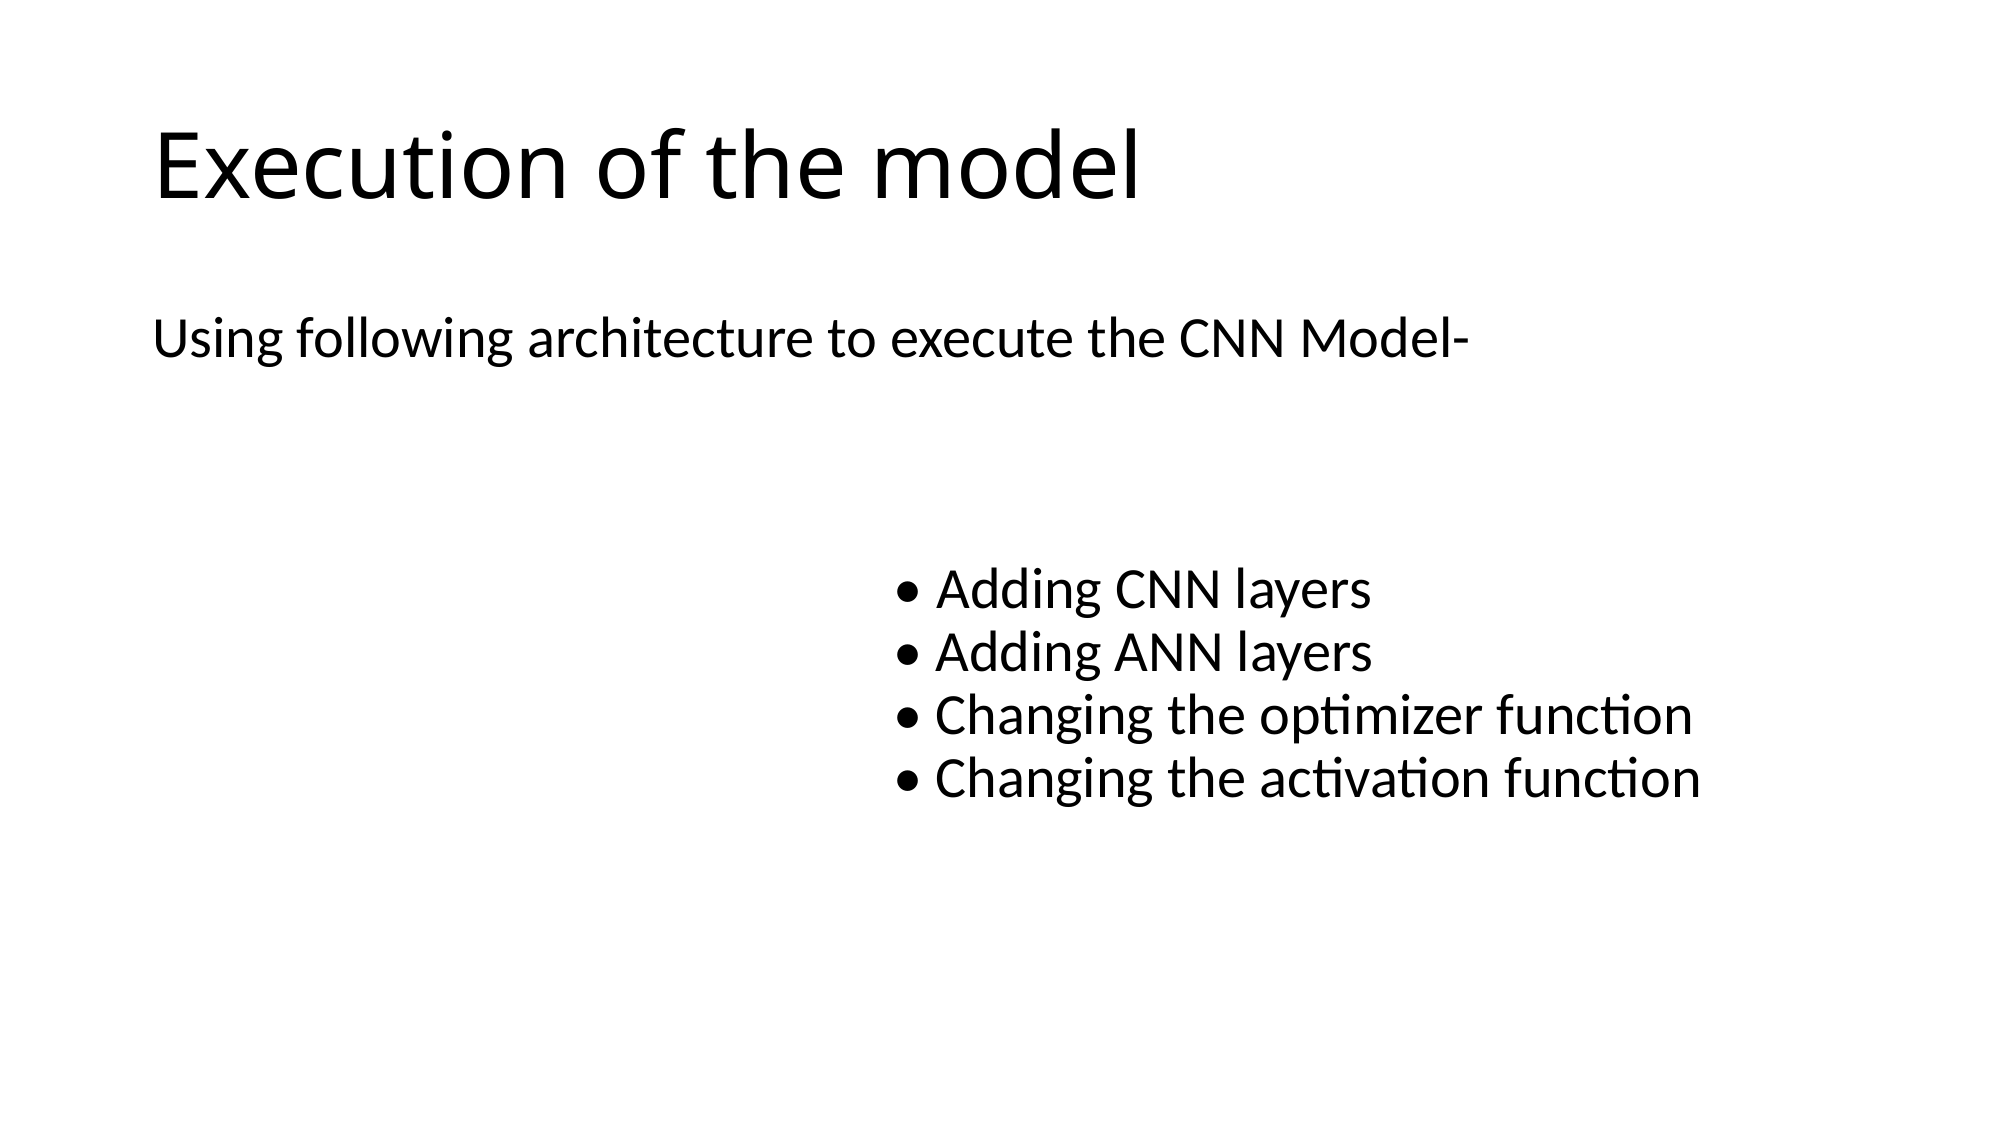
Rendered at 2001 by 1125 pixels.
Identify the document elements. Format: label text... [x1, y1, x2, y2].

list Using following architecture to execute the CNN Model- • Adding CNN layers • Adding ANN layers • Changing the optimizer function • Changing the activation function [137, 299, 1863, 1014]
title Execution of the model [137, 59, 1863, 278]
